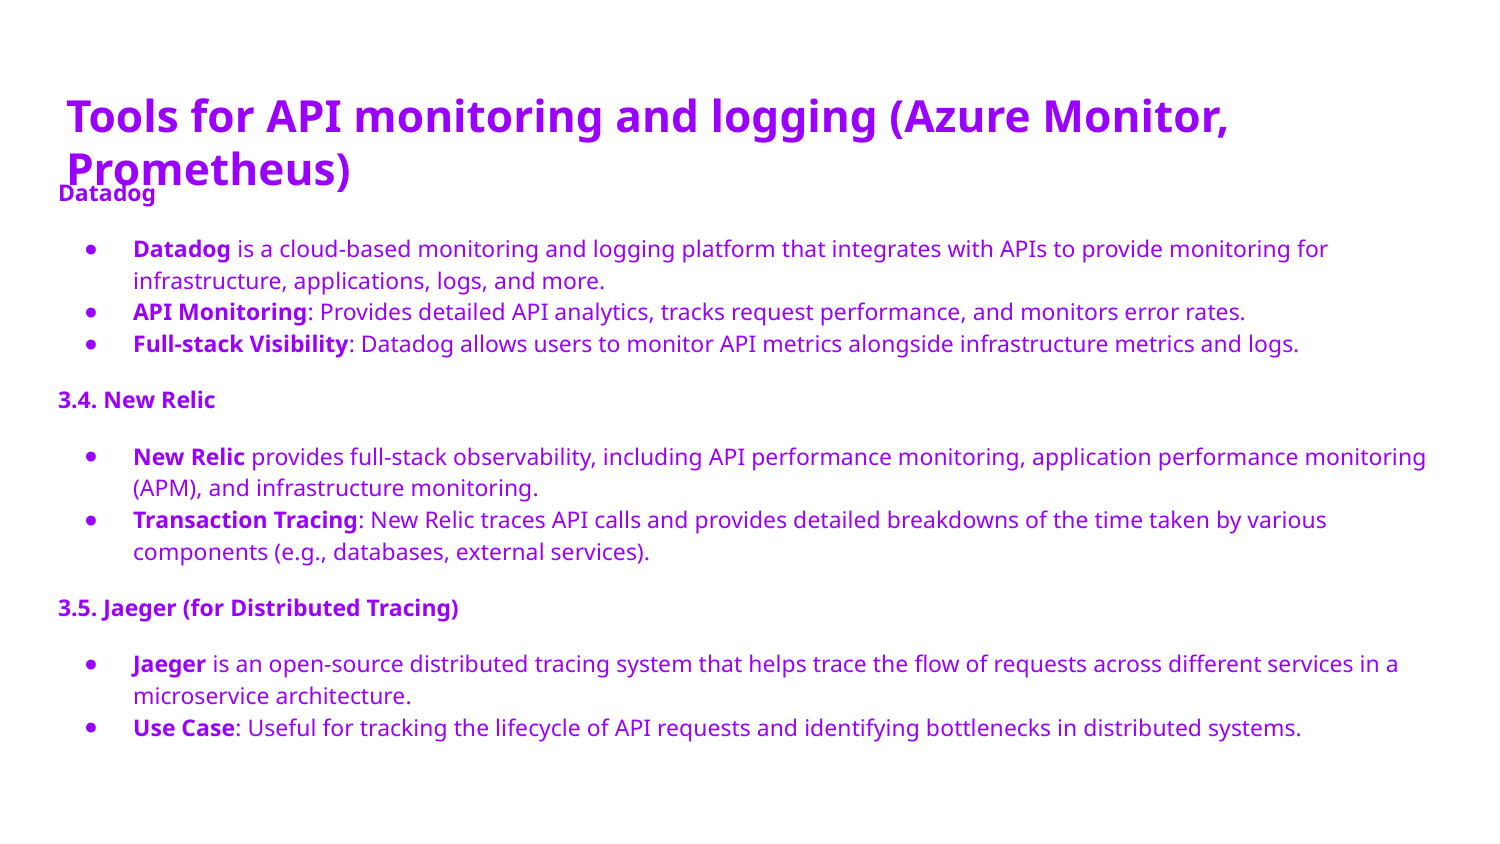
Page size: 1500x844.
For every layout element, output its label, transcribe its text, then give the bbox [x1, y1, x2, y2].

title Tools for API monitoring and logging (Azure Monitor, Prometheus) [51, 72, 1449, 159]
list Datadog Datadog is a cloud-based monitoring and logging platform that integrates with APIs to provide monitoring for infrastructure, applications, logs, and more. API Monitoring: Provides detailed API analytics, tracks request performance, and monitors error rates. Full-stack Visibility: Datadog allows users to monitor API metrics alongside infrastructure metrics and logs. 3.4. New Relic New Relic provides full-stack observability, including API performance monitoring, application performance monitoring (APM), and infrastructure monitoring. Transaction Tracing: New Relic traces API calls and provides detailed breakdowns of the time taken by various components (e.g., databases, external services). 3.5. Jaeger (for Distributed Tracing) Jaeger is an open-source distributed tracing system that helps trace the flow of requests across different services in a microservice architecture. Use Case: Useful for tracking the lifecycle of API requests and identifying bottlenecks in distributed systems. [43, 159, 1465, 799]
